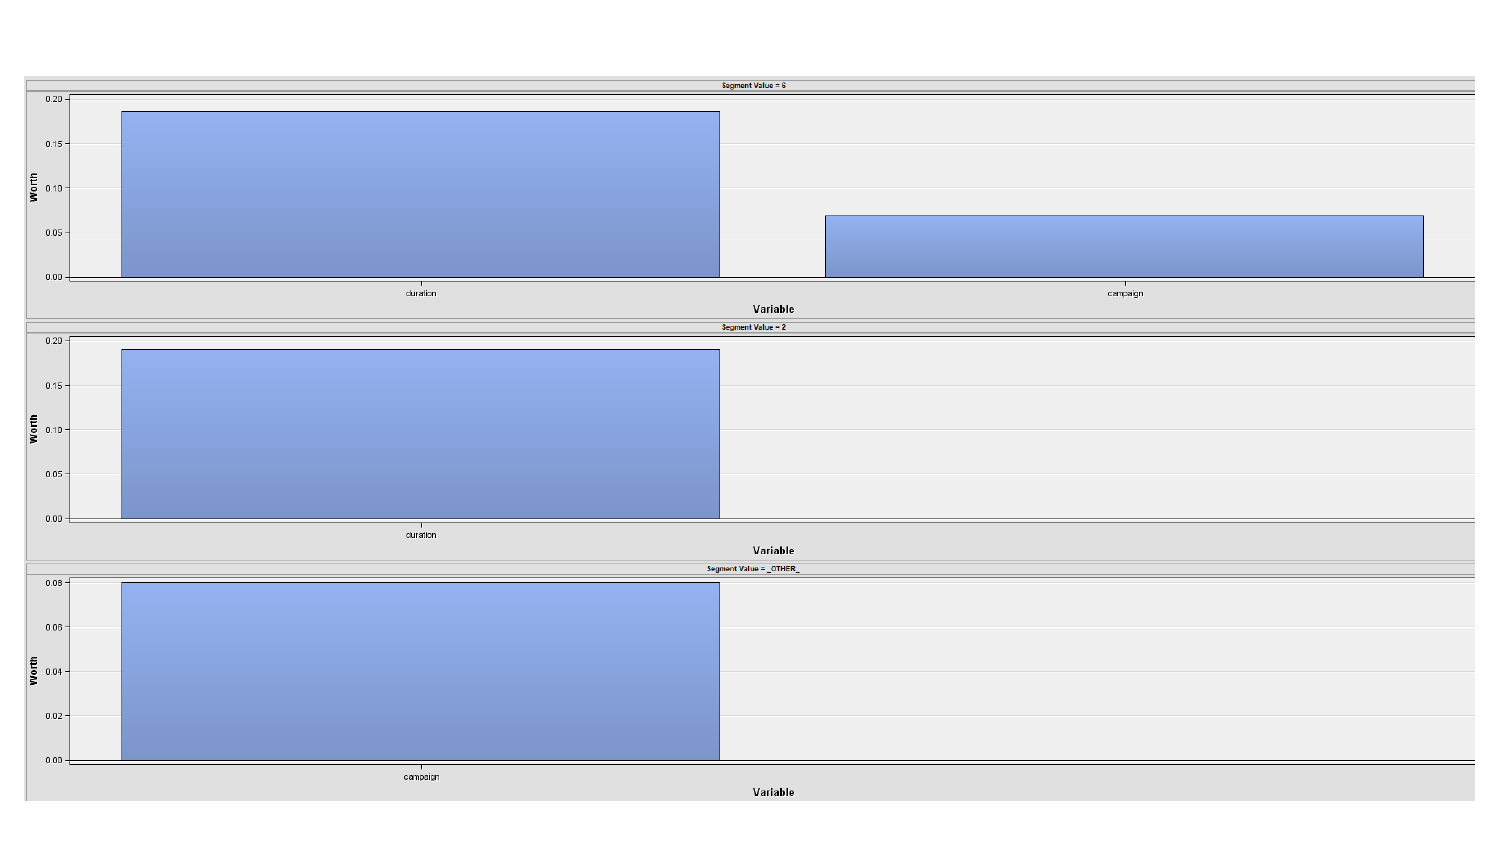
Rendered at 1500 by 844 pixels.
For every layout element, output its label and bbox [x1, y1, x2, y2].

picture [24, 75, 1476, 801]
